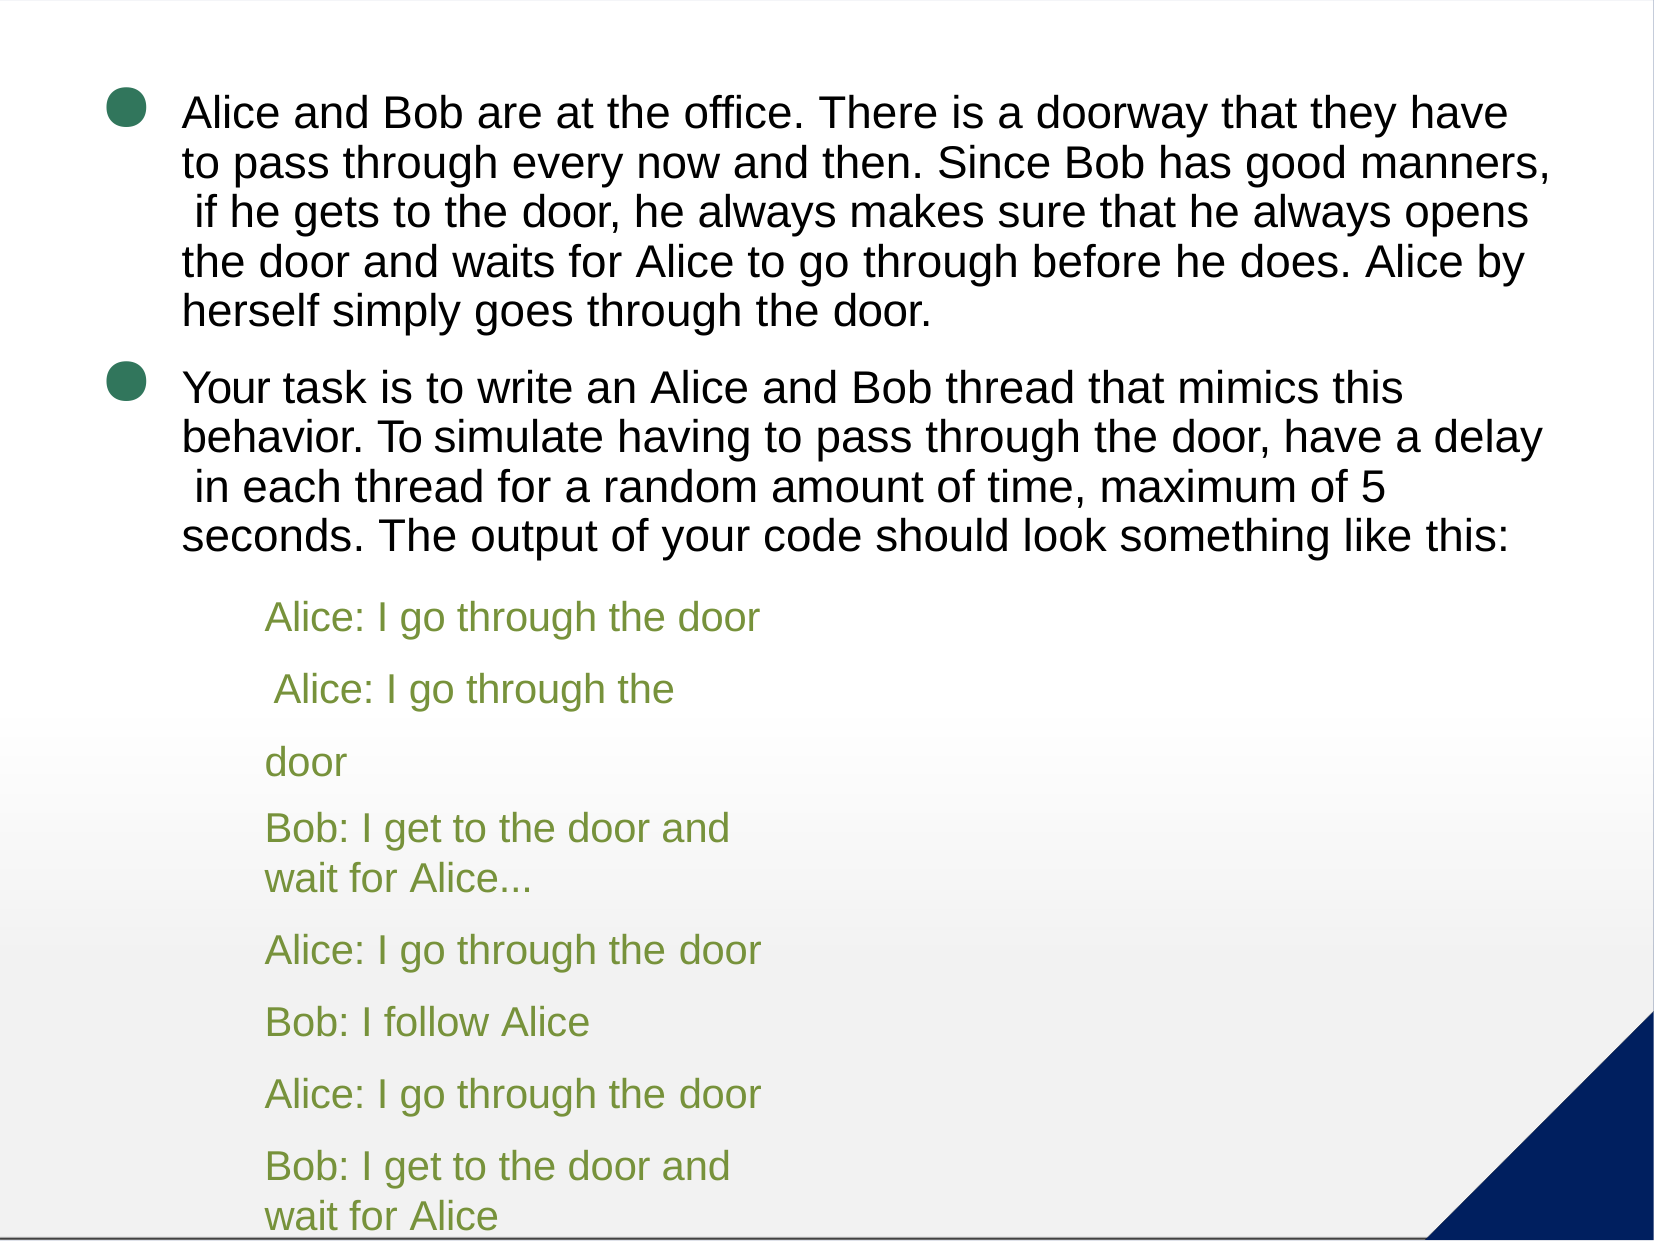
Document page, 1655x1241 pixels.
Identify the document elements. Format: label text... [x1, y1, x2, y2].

text_box Alice and Bob are at the office. There is a doorway that they have to pass through every now and then. Since Bob has good manners, if he gets to the door, he always makes sure that he always opens the door and waits for Alice to go through before he does. Alice by herself simply goes through the door. Your task is to write an Alice and Bob thread that mimics this behavior. To simulate having to pass through the door, have a delay in each thread for a random amount of time, maximum of 5 seconds. The output of your code should look something like this: Alice: I go through the door Alice: I go through the door Bob: I get to the door and wait for Alice... Alice: I go through the door Bob: I follow Alice Alice: I go through the door Bob: I get to the door and wait for Alice [97, 81, 1555, 1239]
picture [0, 0, 1654, 1240]
